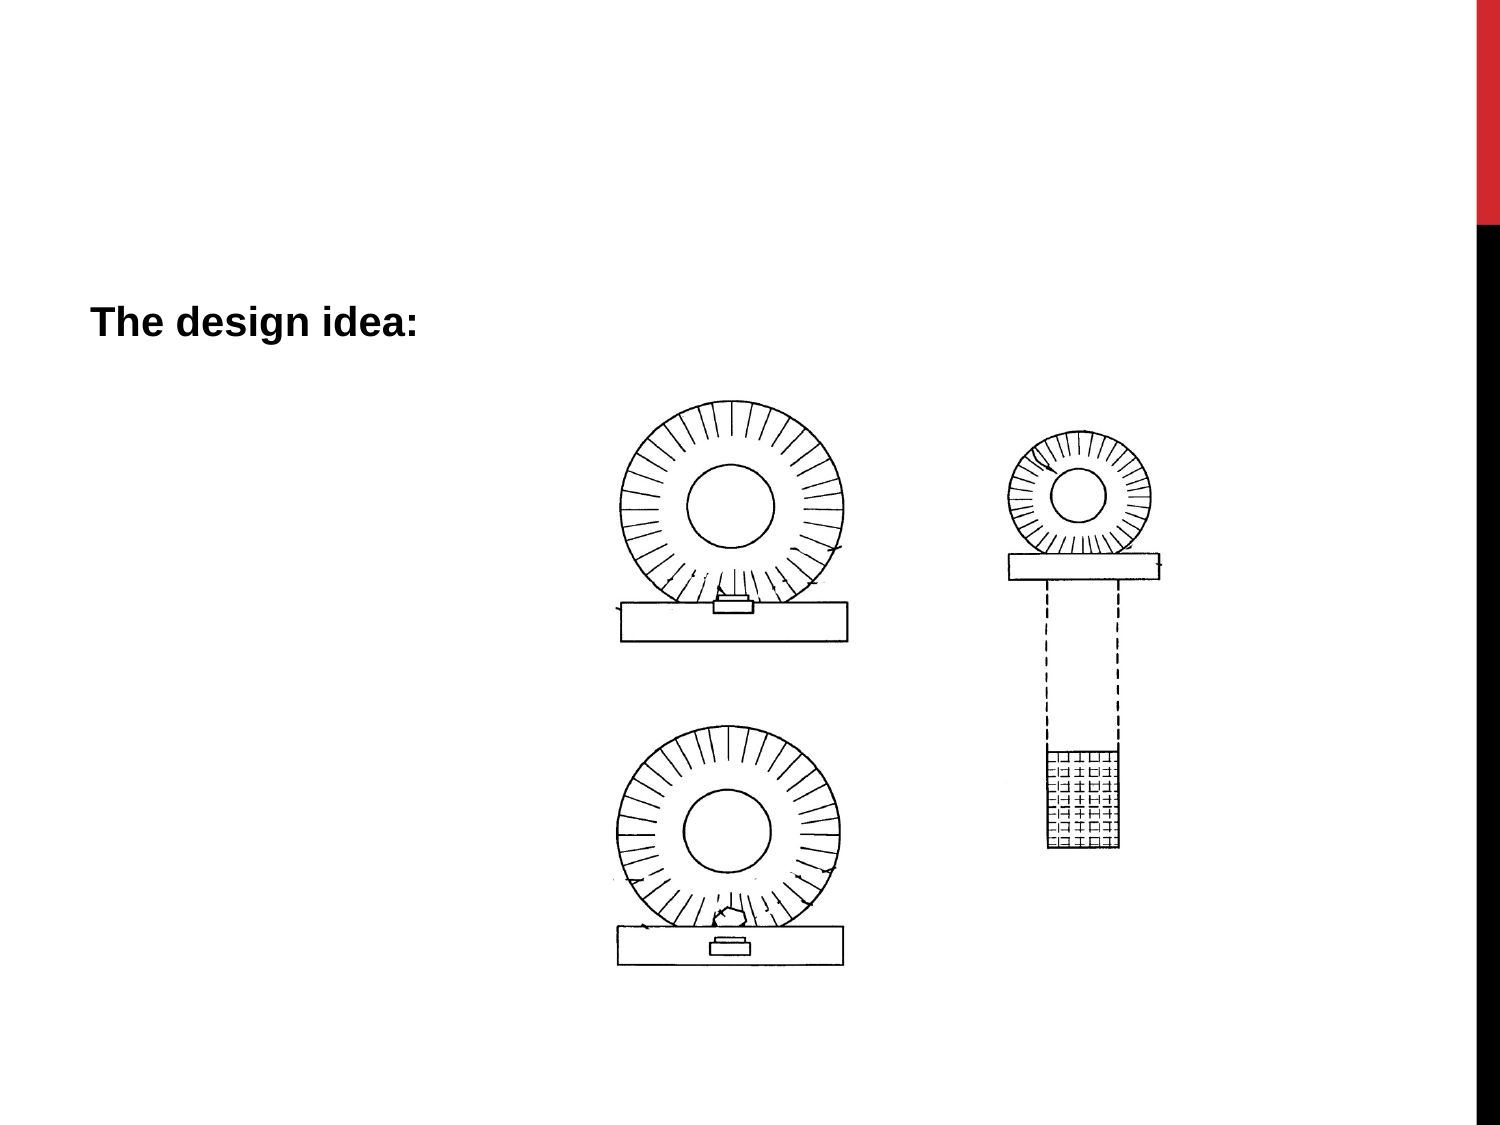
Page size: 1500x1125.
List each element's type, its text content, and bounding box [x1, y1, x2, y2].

list The design idea: [75, 287, 1325, 1005]
picture [549, 361, 1228, 1002]
